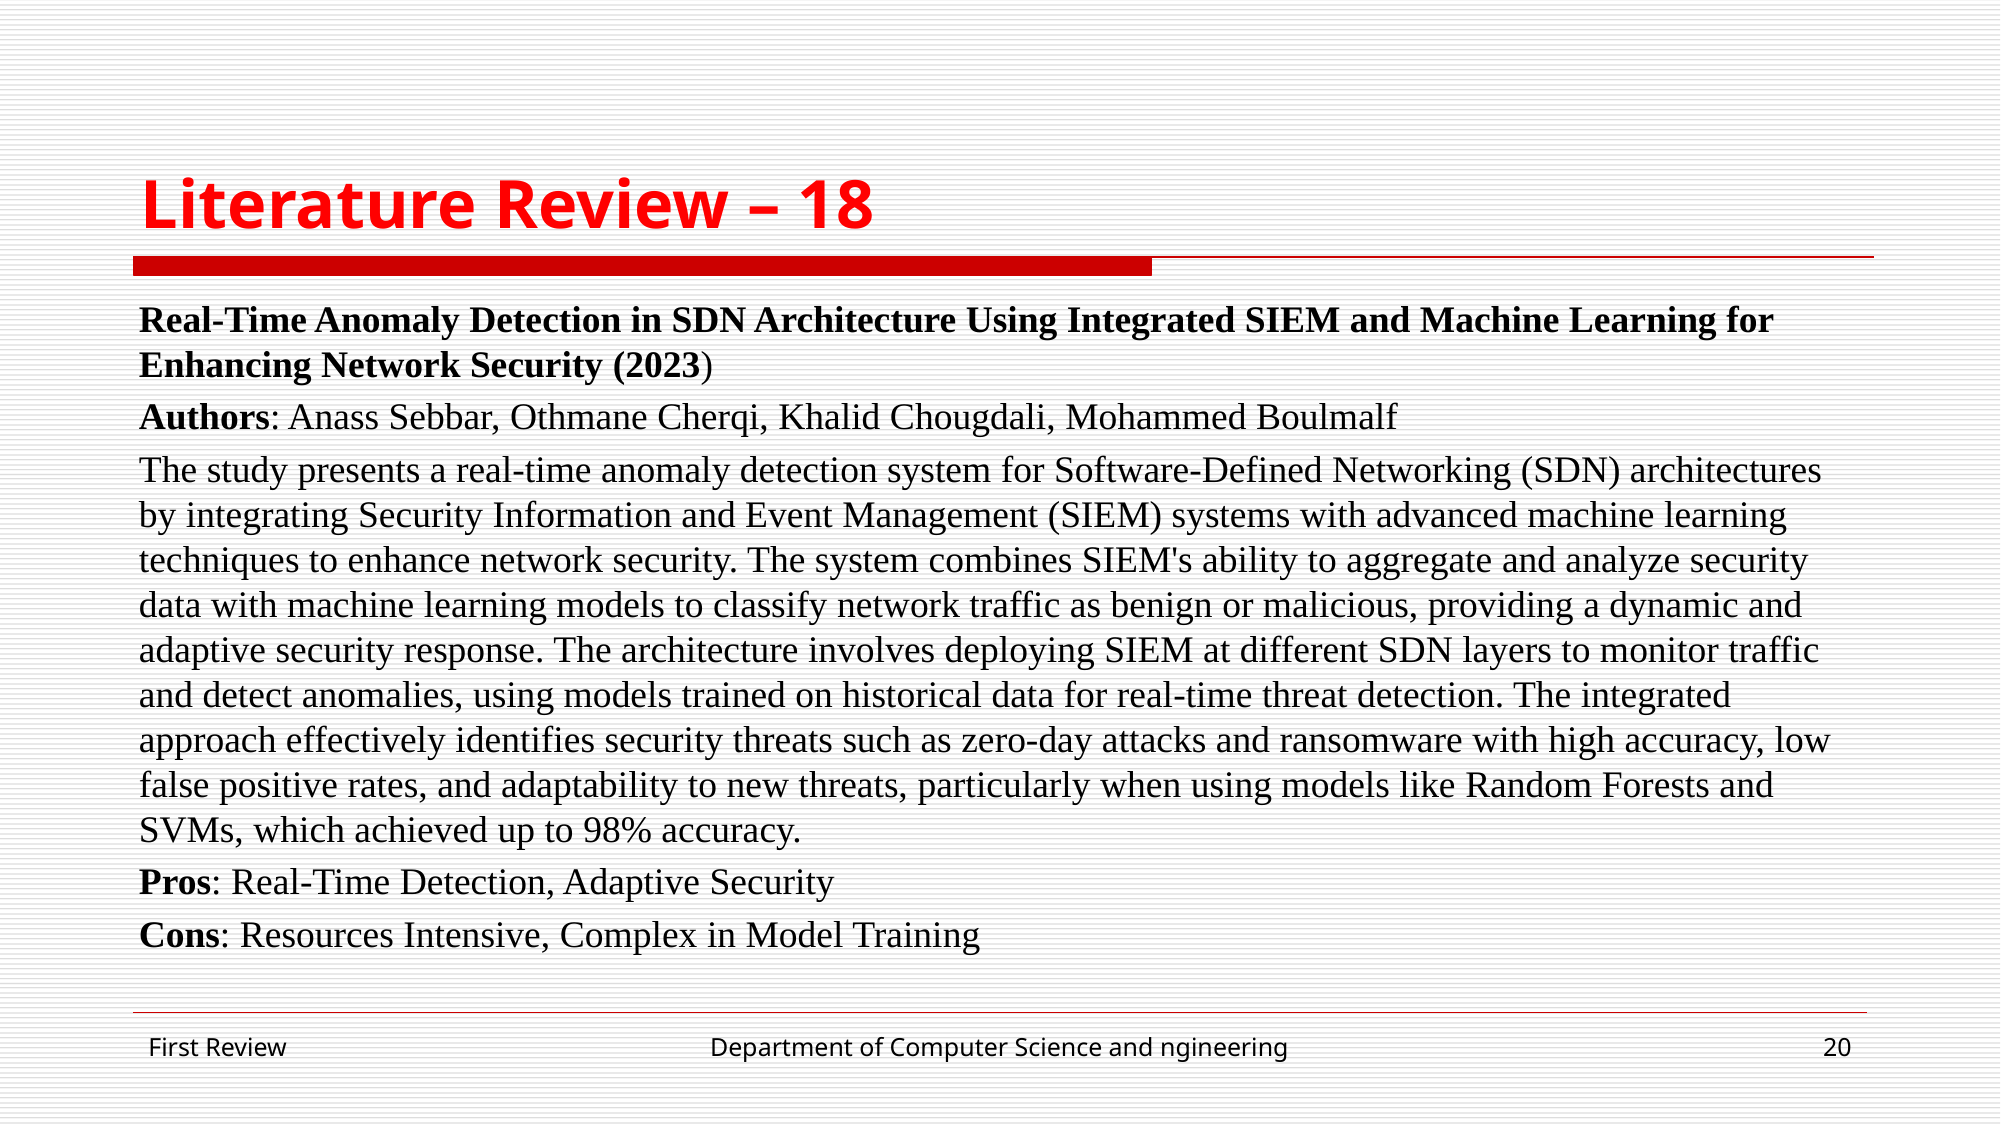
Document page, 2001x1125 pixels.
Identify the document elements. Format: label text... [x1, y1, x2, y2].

slide_number First Review [133, 1024, 567, 1103]
title Literature Review – 18 [125, 50, 1876, 250]
list Real-Time Anomaly Detection in SDN Architecture Using Integrated SIEM and Machine Learning for Enhancing Network Security (2023) Authors: Anass Sebbar, Othmane Cherqi, Khalid Chougdali, Mohammed Boulmalf The study presents a real-time anomaly detection system for Software-Defined Networking (SDN) architectures by integrating Security Information and Event Management (SIEM) systems with advanced machine learning techniques to enhance network security. The system combines SIEM's ability to aggregate and analyze security data with machine learning models to classify network traffic as benign or malicious, providing a dynamic and adaptive security response. The architecture involves deploying SIEM at different SDN layers to monitor traffic and detect anomalies, using models trained on historical data for real-time threat detection. The integrated approach effectively identifies security threats such as zero-day attacks and ransomware with high accuracy, low false positive rates, and adaptability to new threats, particularly when using models like Random Forests and SVMs, which achieved up to 98% accuracy. Pros: Real-Time Detection, Adaptive Security Cons: Resources Intensive, Complex in Model Training [123, 287, 1874, 988]
footer Department of Computer Science and ngineering [683, 1024, 1317, 1103]
slide_number ‹#› [1433, 1024, 1867, 1103]
picture [0, 0, 2001, 1125]
